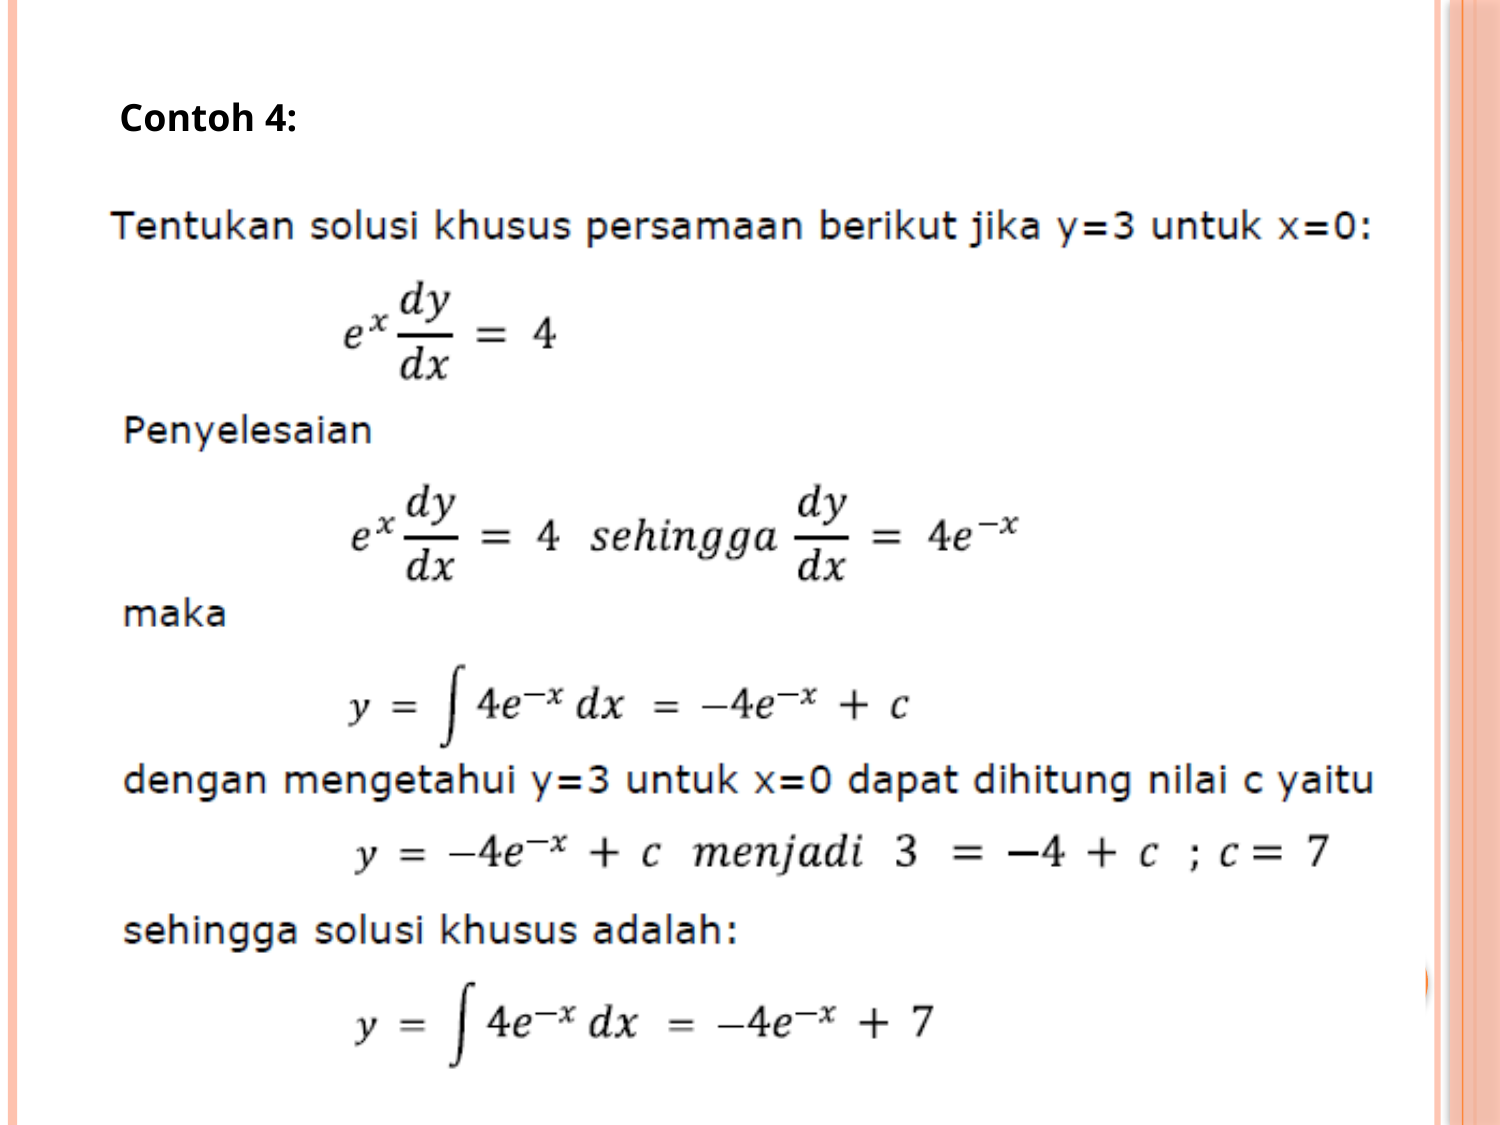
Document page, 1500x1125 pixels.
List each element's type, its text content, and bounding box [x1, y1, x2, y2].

text_box Contoh 4: [104, 86, 313, 147]
picture [86, 176, 1427, 1086]
